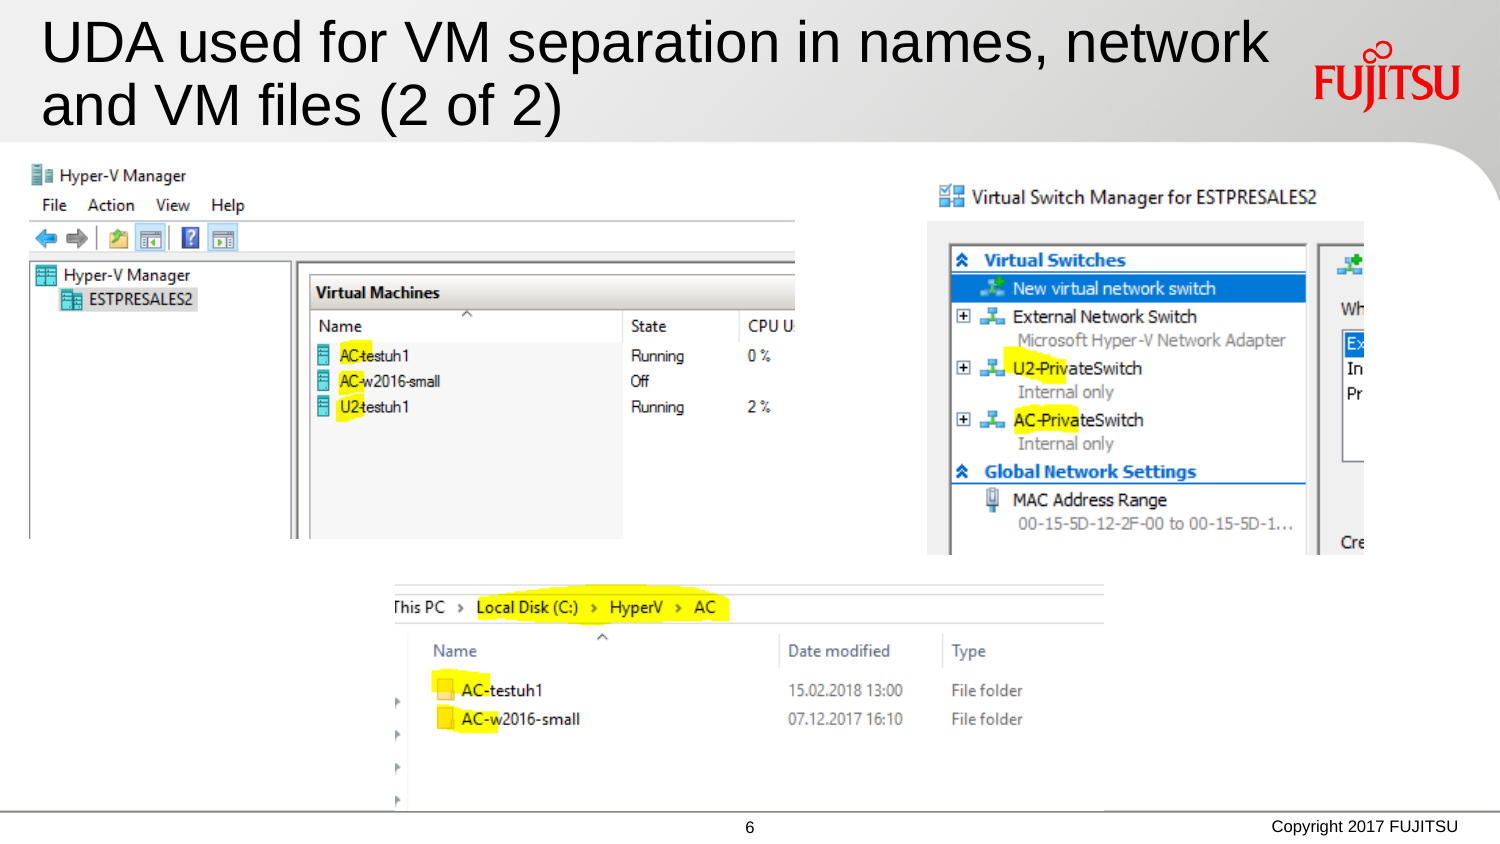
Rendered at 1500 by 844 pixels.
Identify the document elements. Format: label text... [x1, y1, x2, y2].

picture [395, 575, 1104, 811]
title UDA used for VM separation in names, network and VM files (2 of 2) [40, 11, 1282, 139]
picture [0, 0, 1500, 555]
